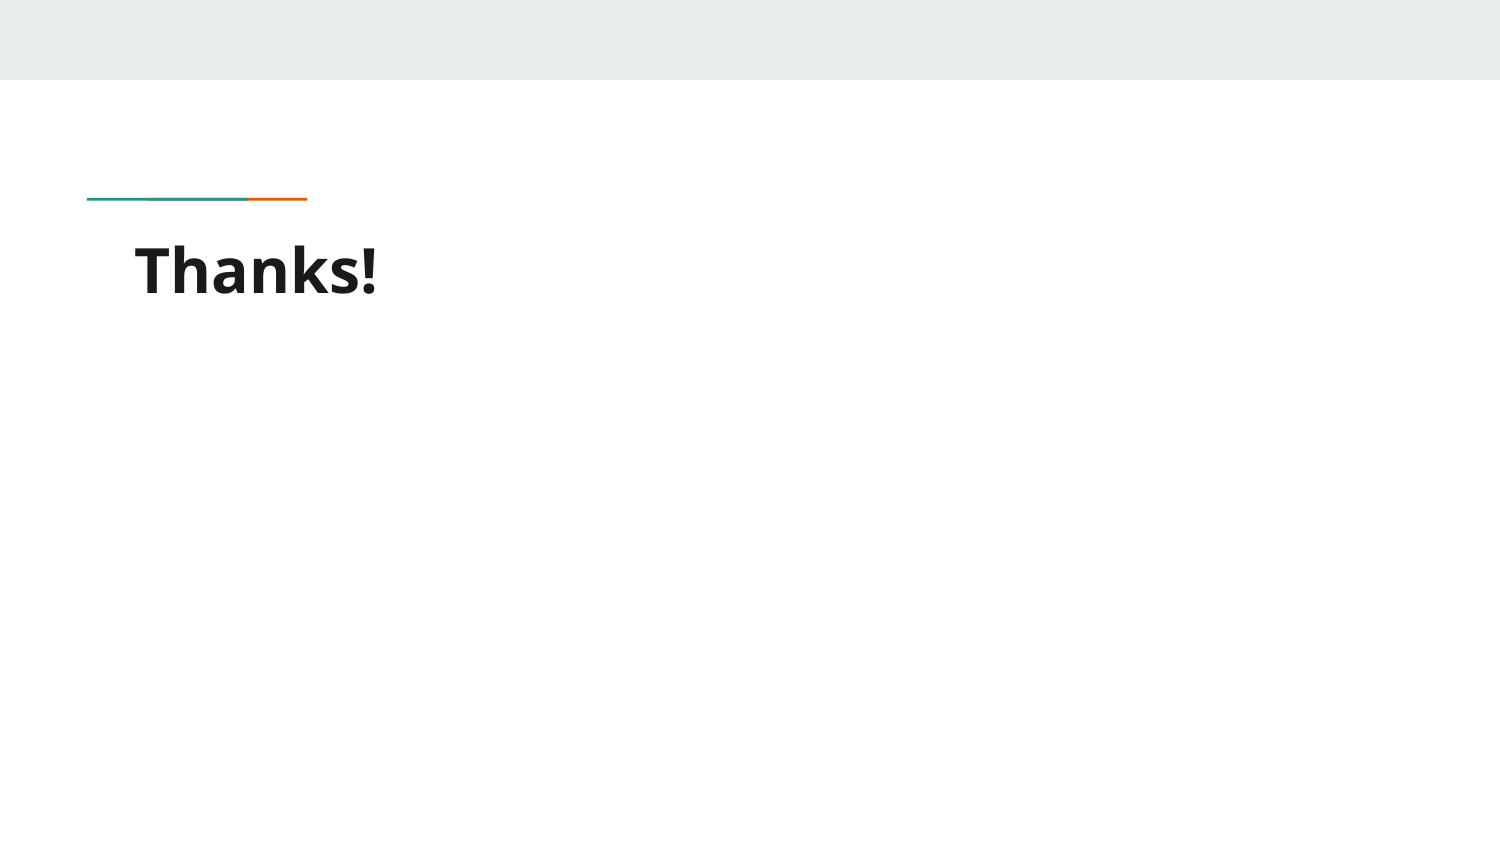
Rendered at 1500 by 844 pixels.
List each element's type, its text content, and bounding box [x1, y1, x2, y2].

title Thanks! [119, 216, 662, 443]
